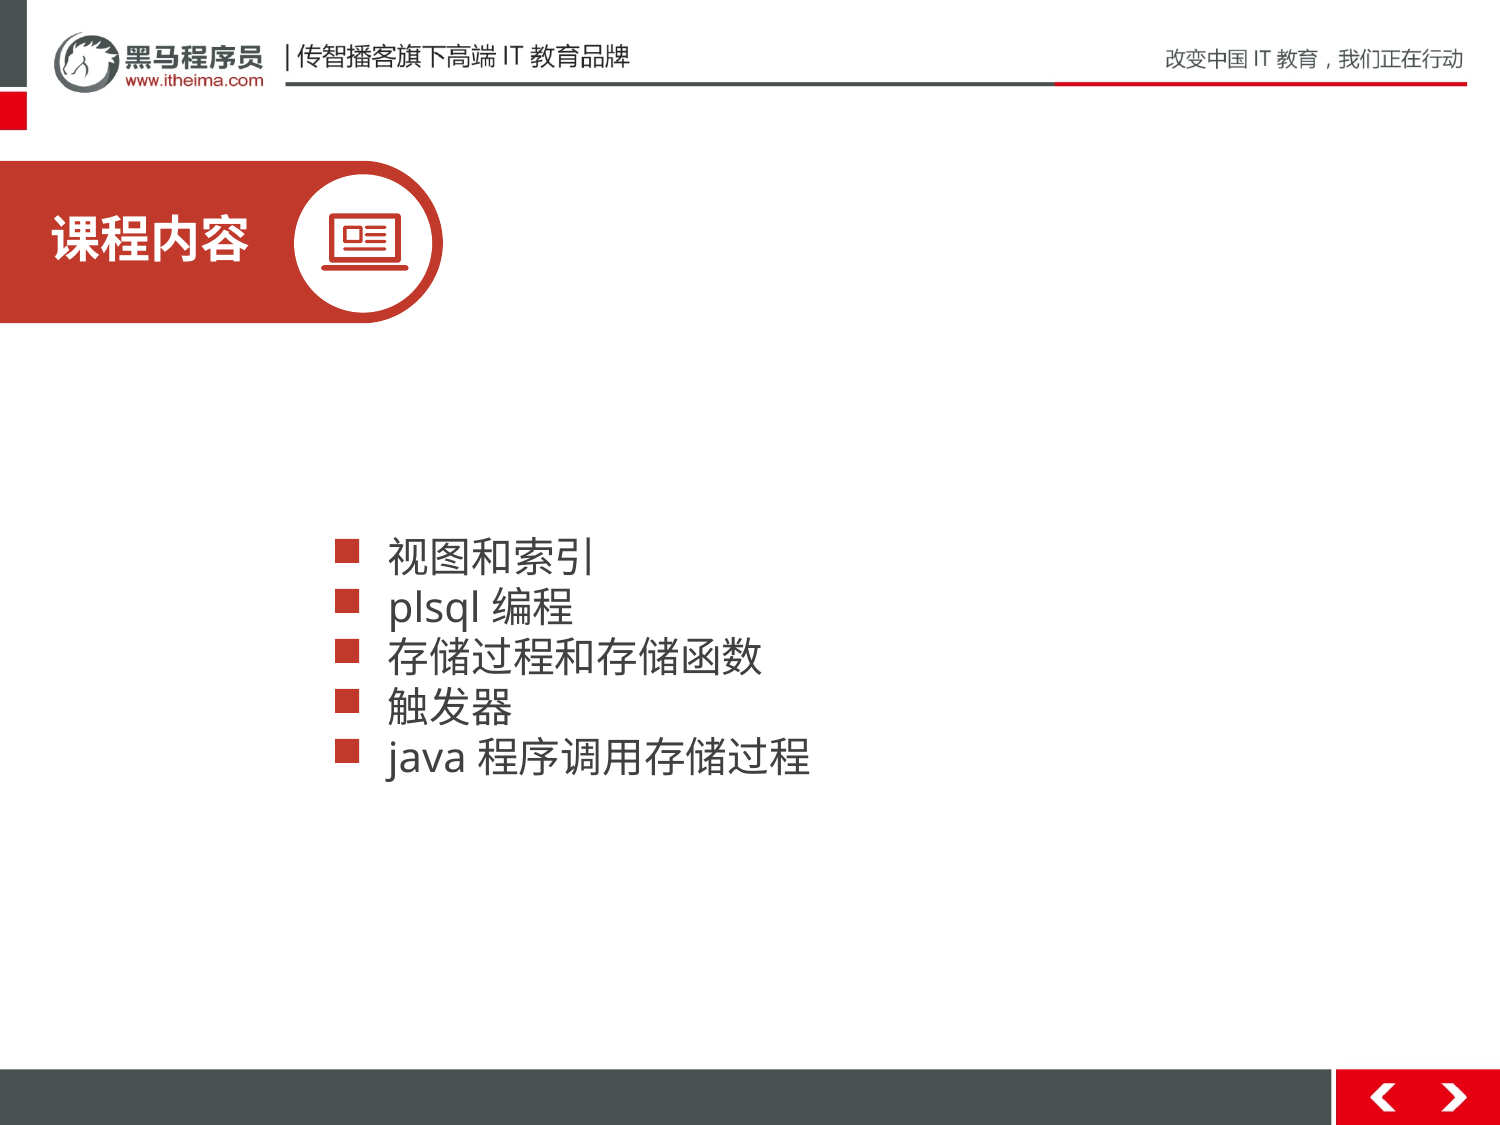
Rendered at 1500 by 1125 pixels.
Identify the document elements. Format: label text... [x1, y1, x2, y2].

picture [0, 0, 1500, 1125]
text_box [0, 160, 444, 324]
text_box 视图和索引 plsql编程 存储过程和存储函数 触发器 java程序调用存储过程 [323, 527, 820, 836]
